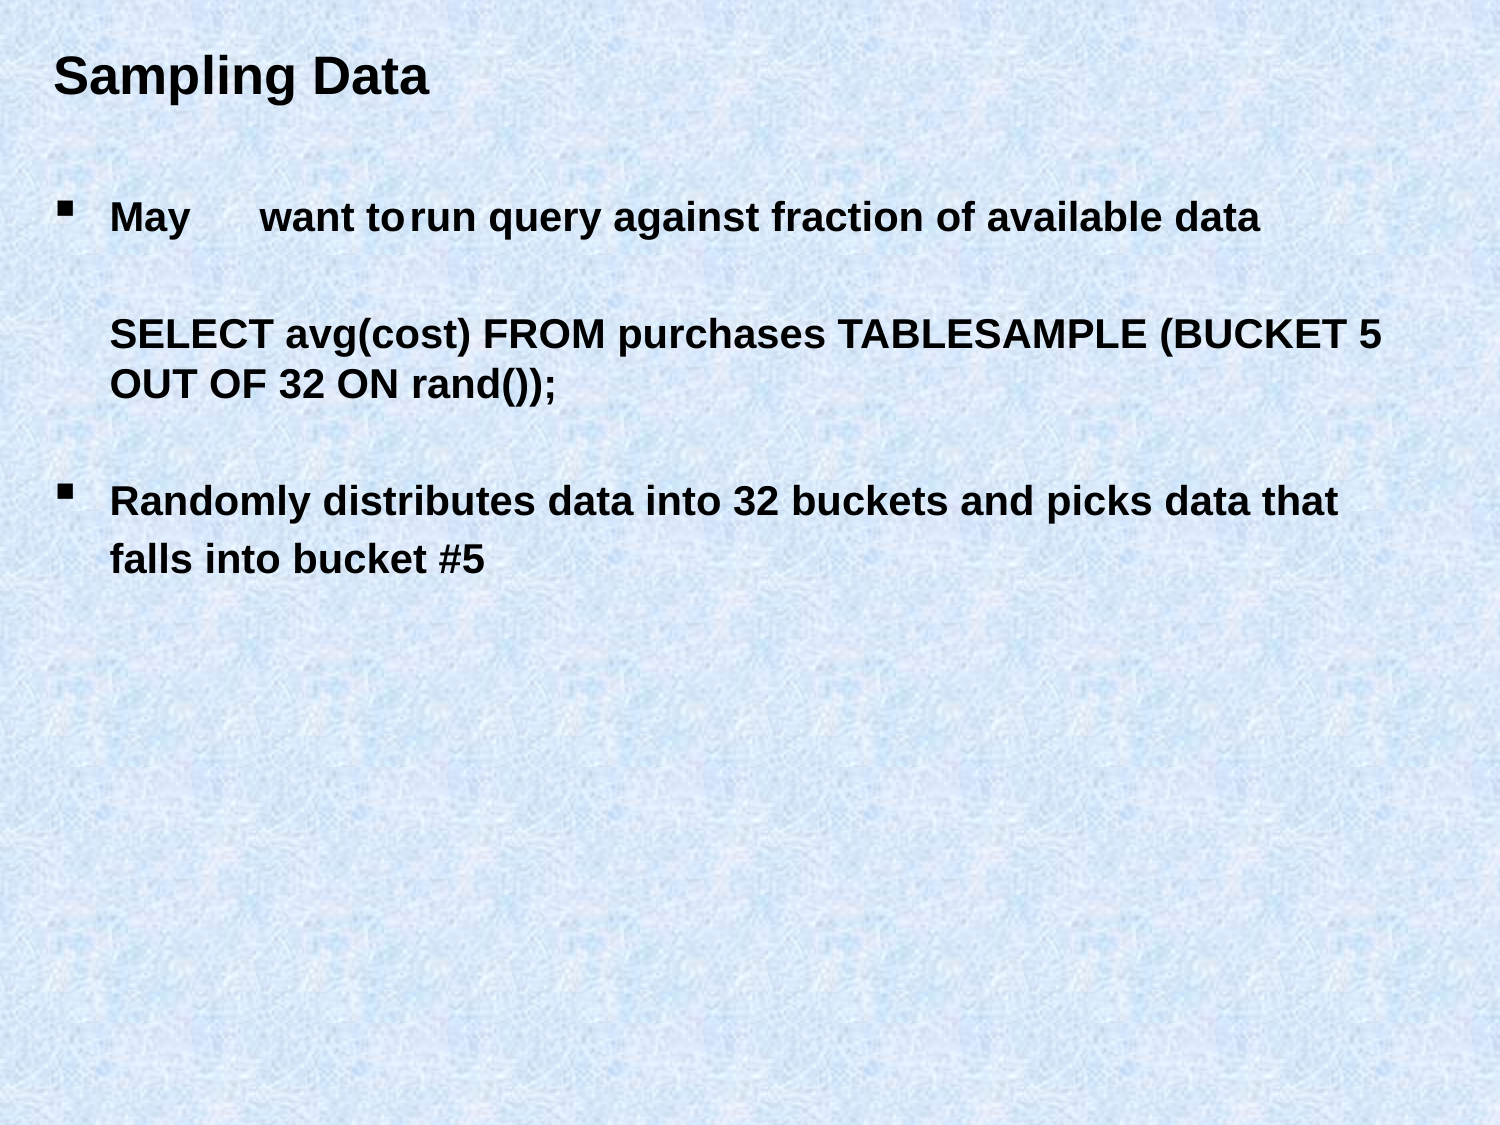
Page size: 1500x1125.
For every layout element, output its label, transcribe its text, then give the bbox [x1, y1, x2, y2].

list May want to run query against fraction of available data SELECT avg(cost) FROM purchases TABLESAMPLE (BUCKET 5 OUT OF 32 ON rand()); Randomly distributes data into 32 buckets and picks data that falls into bucket #5 [38, 182, 1462, 997]
title Sampling Data [38, 4, 1478, 141]
picture [0, 0, 1500, 1125]
